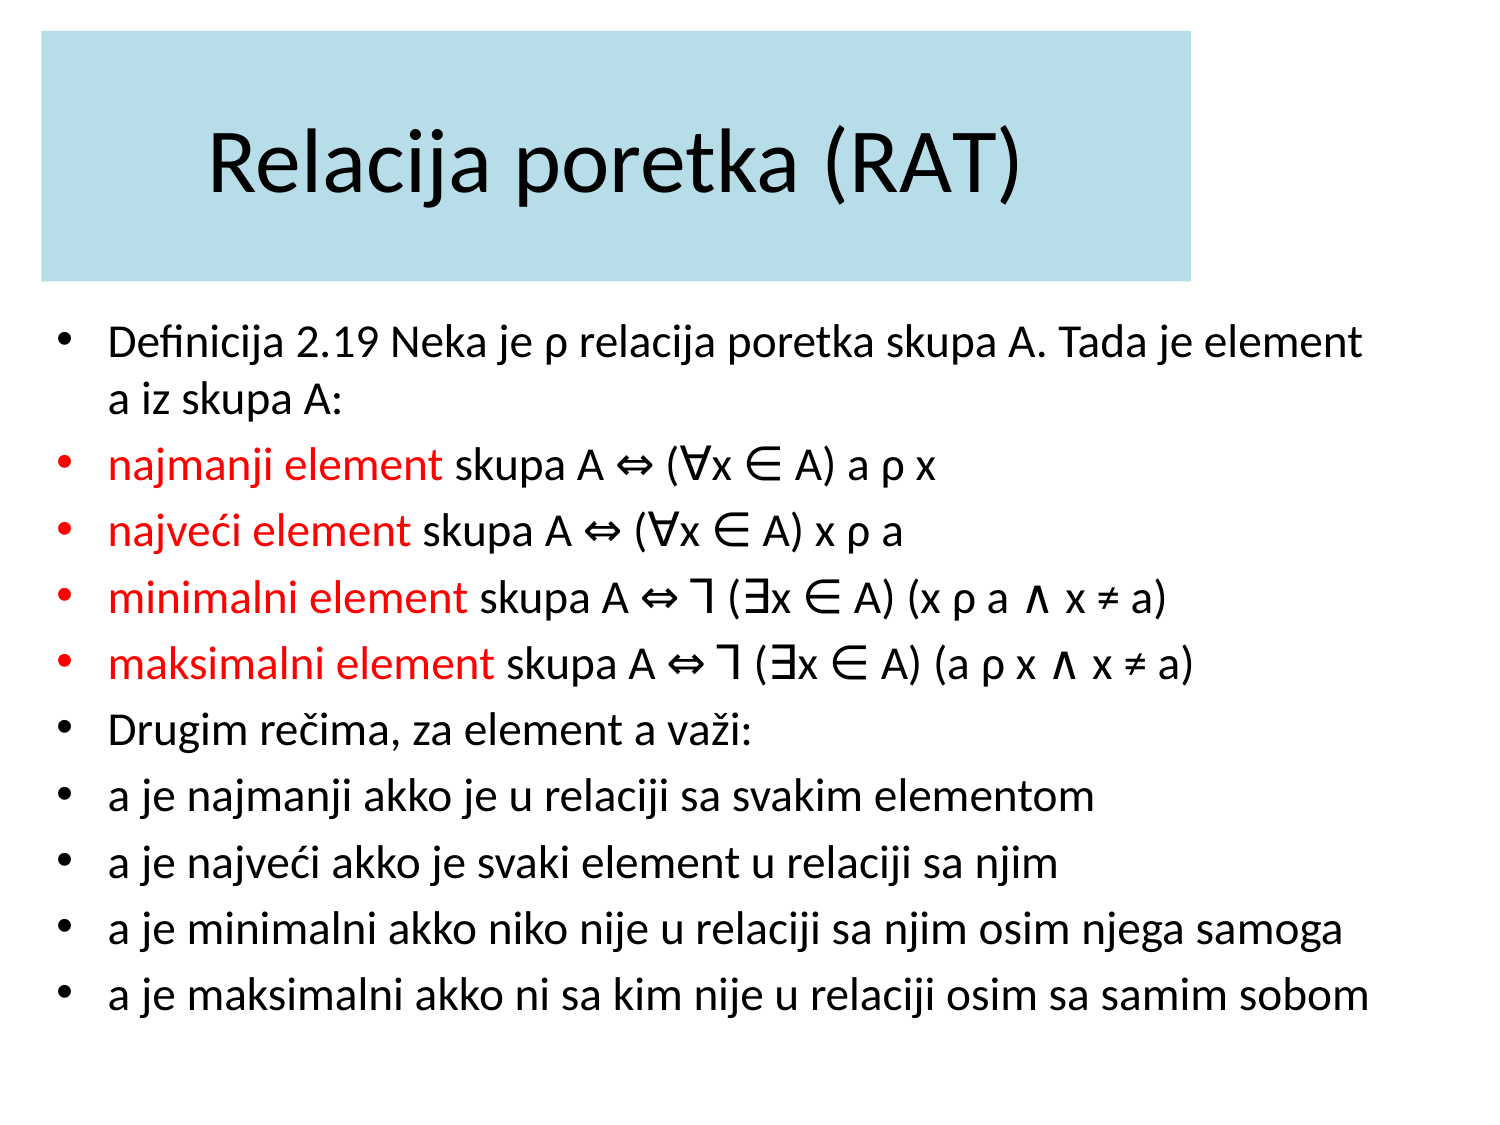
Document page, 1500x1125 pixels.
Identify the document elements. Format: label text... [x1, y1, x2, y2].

title Relacija poretka (RAT) [41, 30, 1192, 282]
list Definicija 2.19 Neka je ρ relacija poretka skupa A. Tada je element a iz skupa A: najmanji element skupa A ⇔ (∀x ∈ A) a ρ x najveći element skupa A ⇔ (∀x ∈ A) x ρ a minimalni element skupa A ⇔ Ꞁ (∃x ∈ A) (x ρ a ∧ x ≠ a) maksimalni element skupa A ⇔ Ꞁ (∃x ∈ A) (a ρ x ∧ x ≠ a) Drugim rečima, za element a važi: a je najmanji akko je u relaciji sa svakim elementom a je najveći akko je svaki element u relaciji sa njim a je minimalni akko niko nije u relaciji sa njim osim njega samoga a je maksimalni akko ni sa kim nije u relaciji osim sa samim sobom [41, 302, 1412, 1083]
